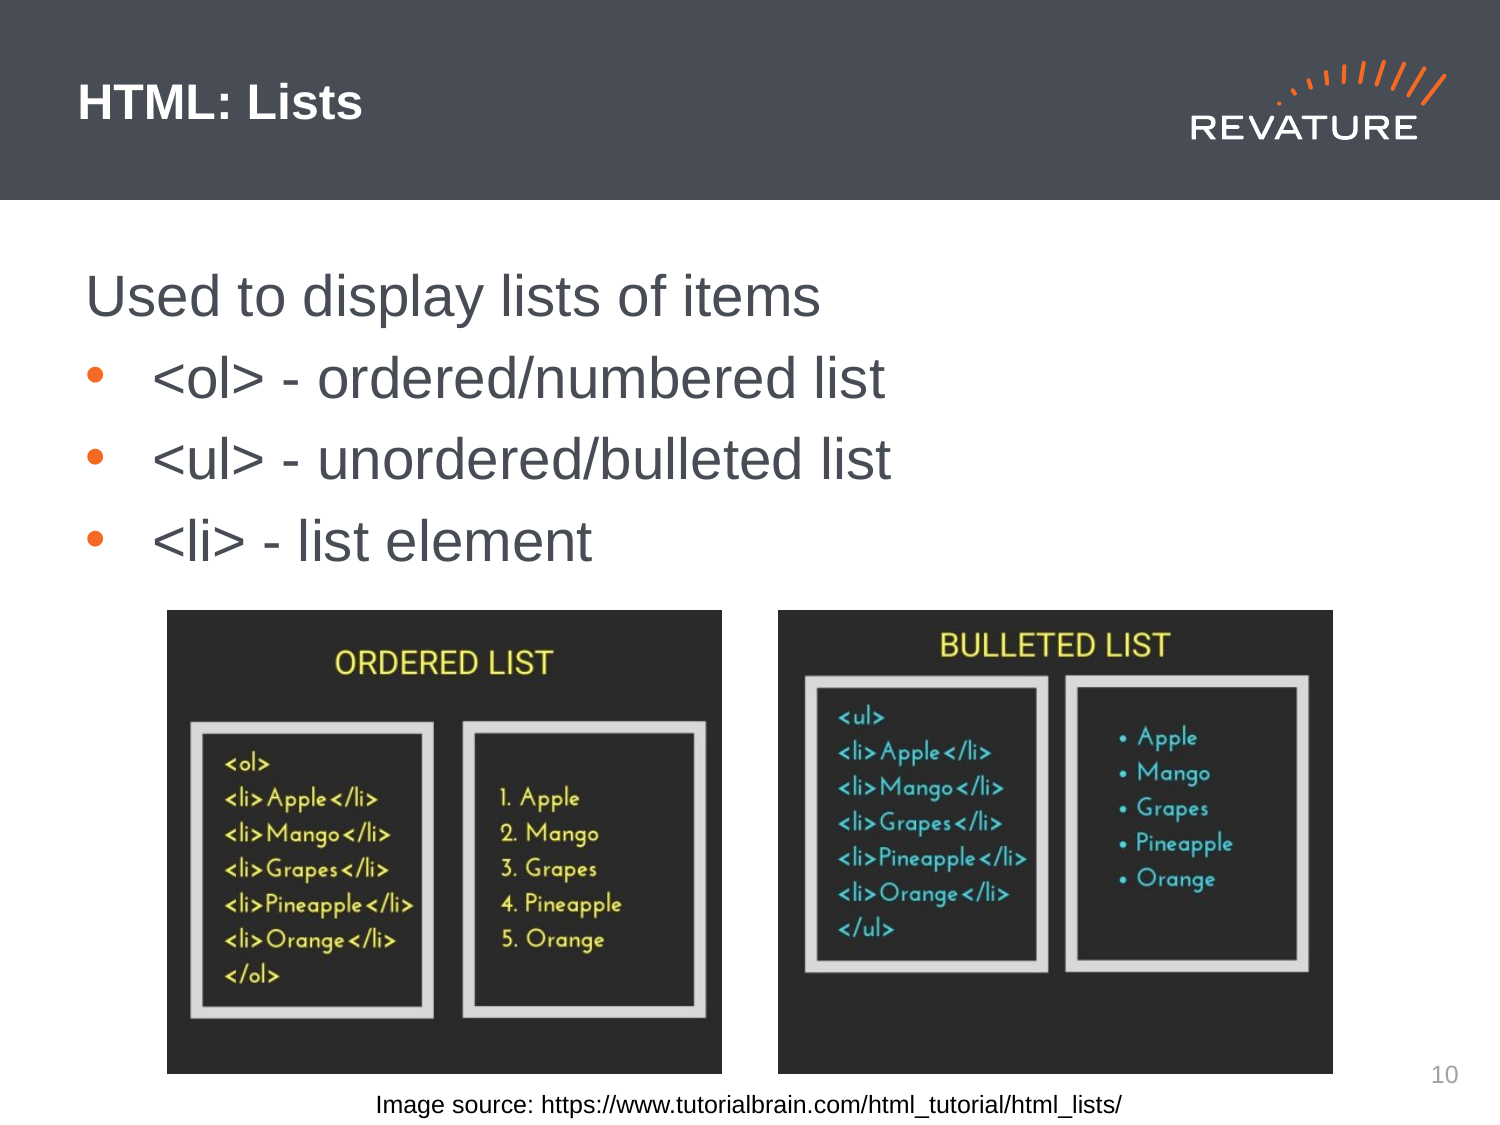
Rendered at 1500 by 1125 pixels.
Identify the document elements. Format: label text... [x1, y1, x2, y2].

text_box Image source: https://www.tutorialbrain.com/html_tutorial/html_lists/ [360, 1081, 1139, 1125]
picture [778, 609, 1333, 1075]
title HTML: Lists [62, 0, 1084, 200]
list Used to display lists of items <ol> - ordered/numbered list <ul> - unordered/bulleted list <li> - list element [62, 243, 1438, 590]
picture [167, 609, 722, 1075]
slide_number 9 [1332, 1043, 1474, 1104]
